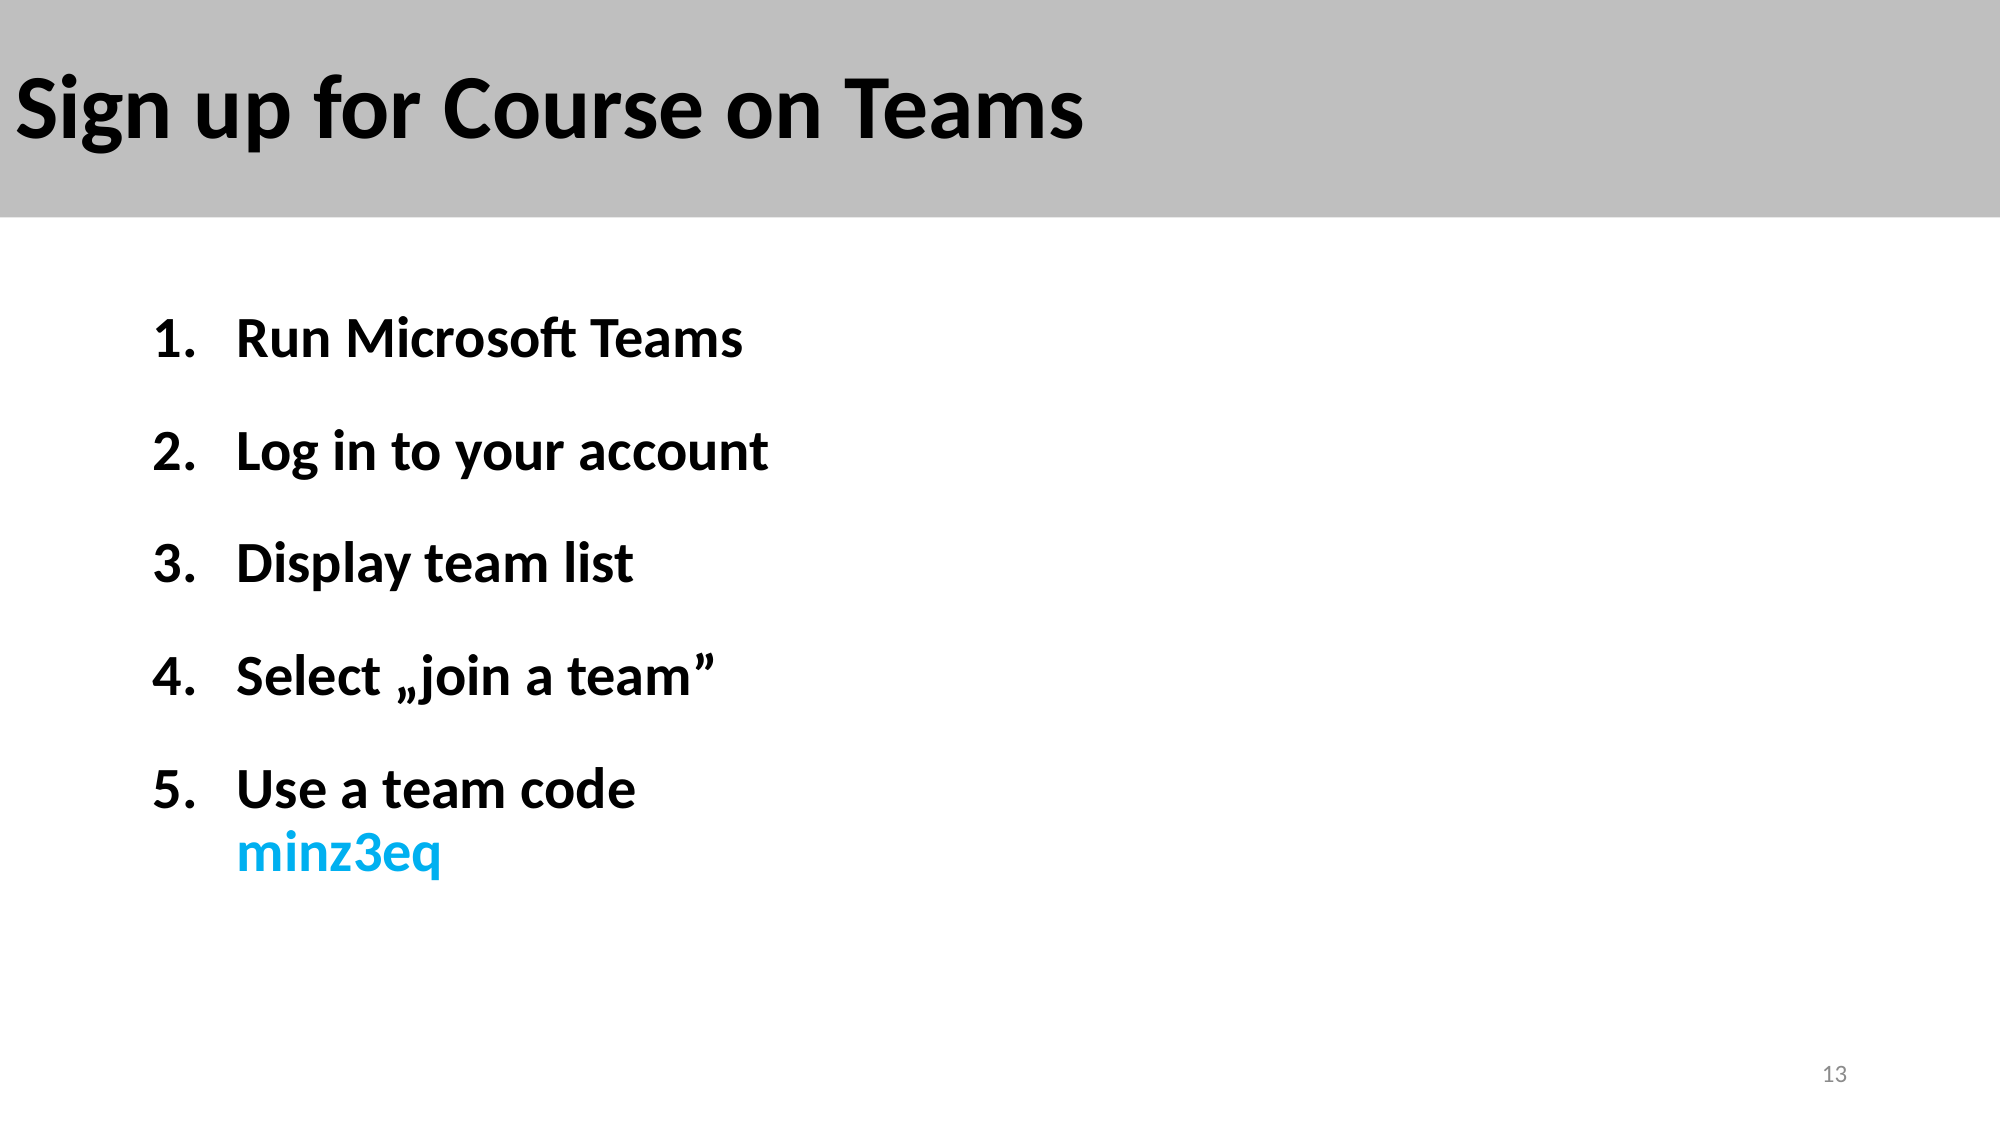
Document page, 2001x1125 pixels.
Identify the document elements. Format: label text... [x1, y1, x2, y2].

title Sign up for Course on Teams [0, 0, 2000, 218]
list Run Microsoft Teams Log in to your account Display team list Select „join a team” Use a team code minz3eq [137, 299, 1863, 1014]
slide_number 13 [1412, 1042, 1863, 1103]
